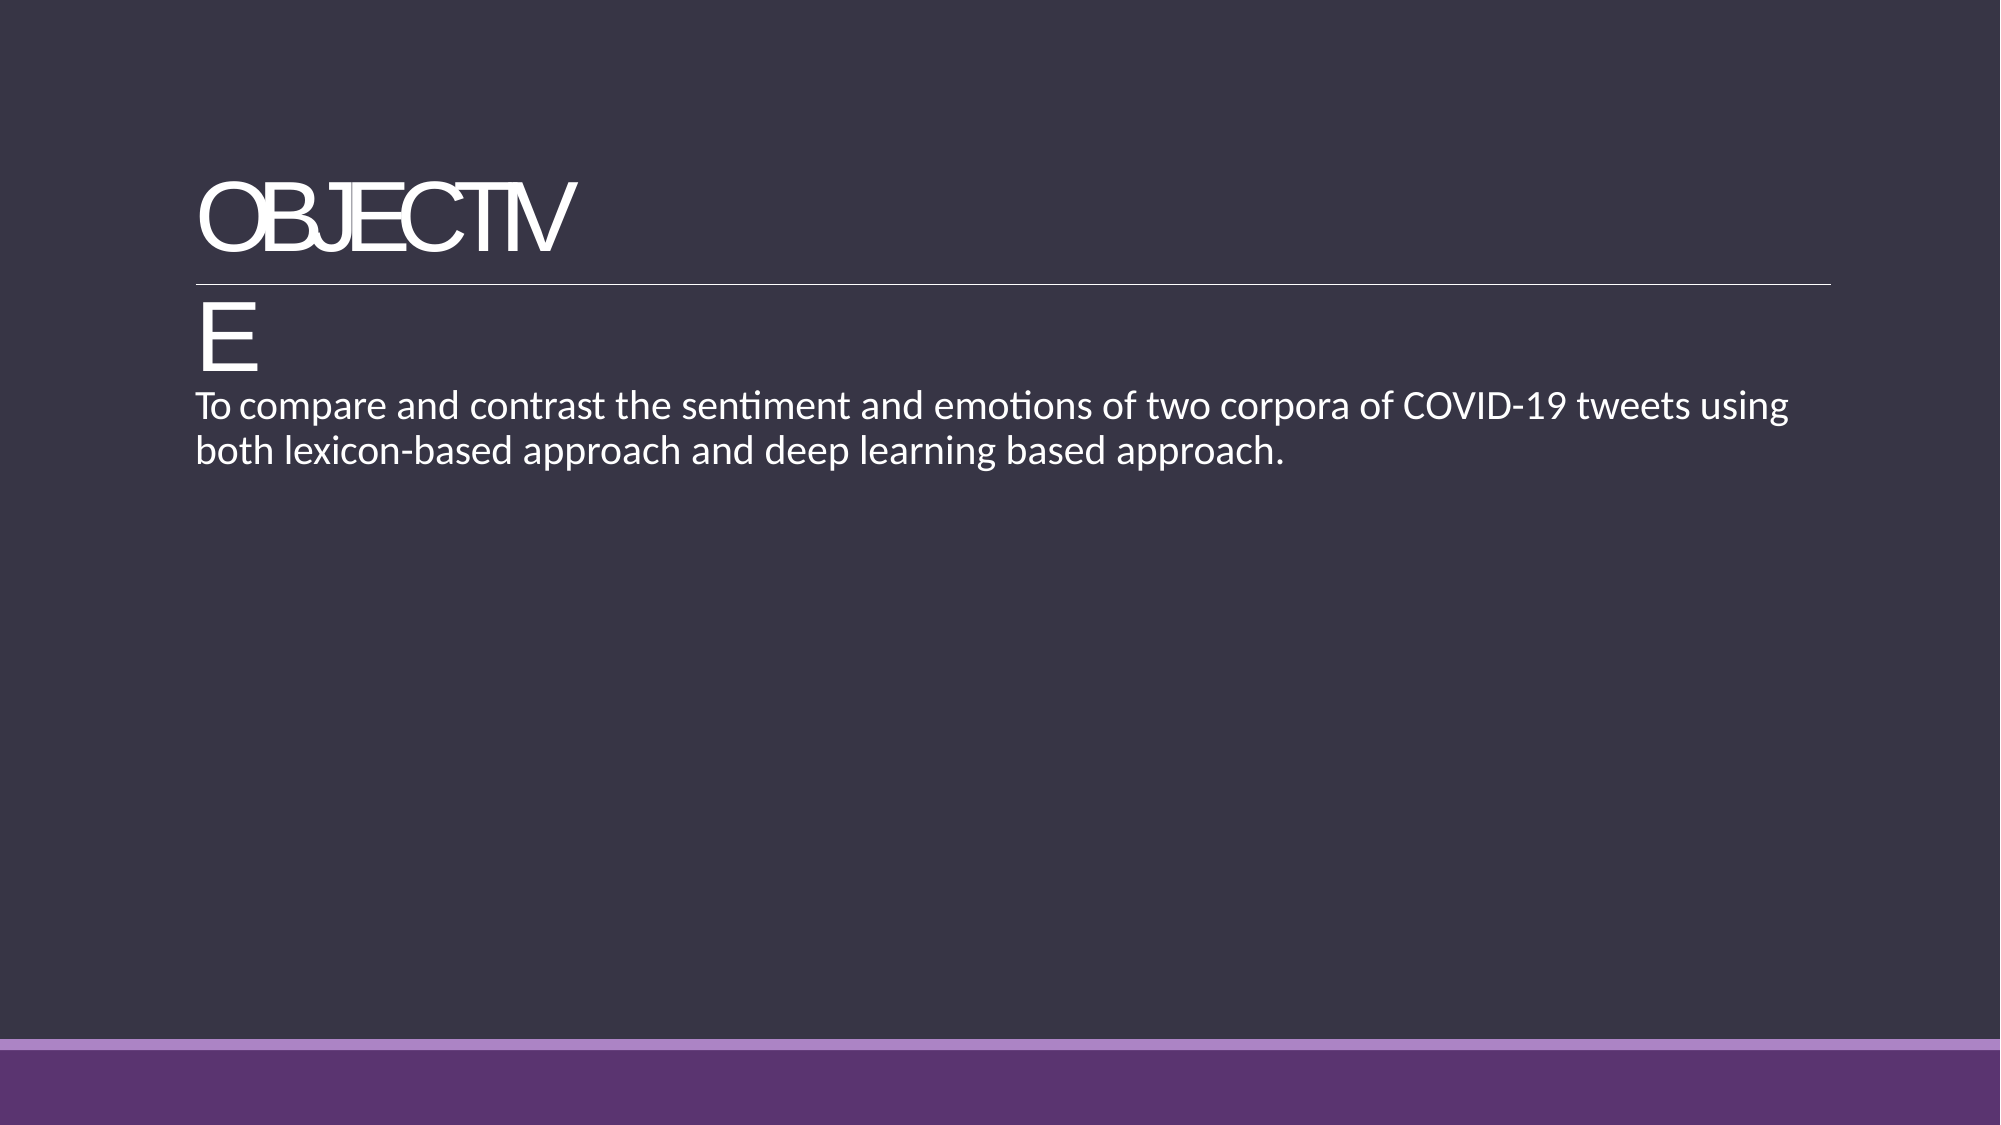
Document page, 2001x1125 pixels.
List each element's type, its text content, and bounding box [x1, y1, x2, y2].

text_box To compare and contrast the sentiment and emotions of two corpora of COVID-19 tweets using both lexicon-based approach and deep learning based approach. [192, 374, 1806, 473]
text_box OBJECTIVE [192, 148, 619, 374]
